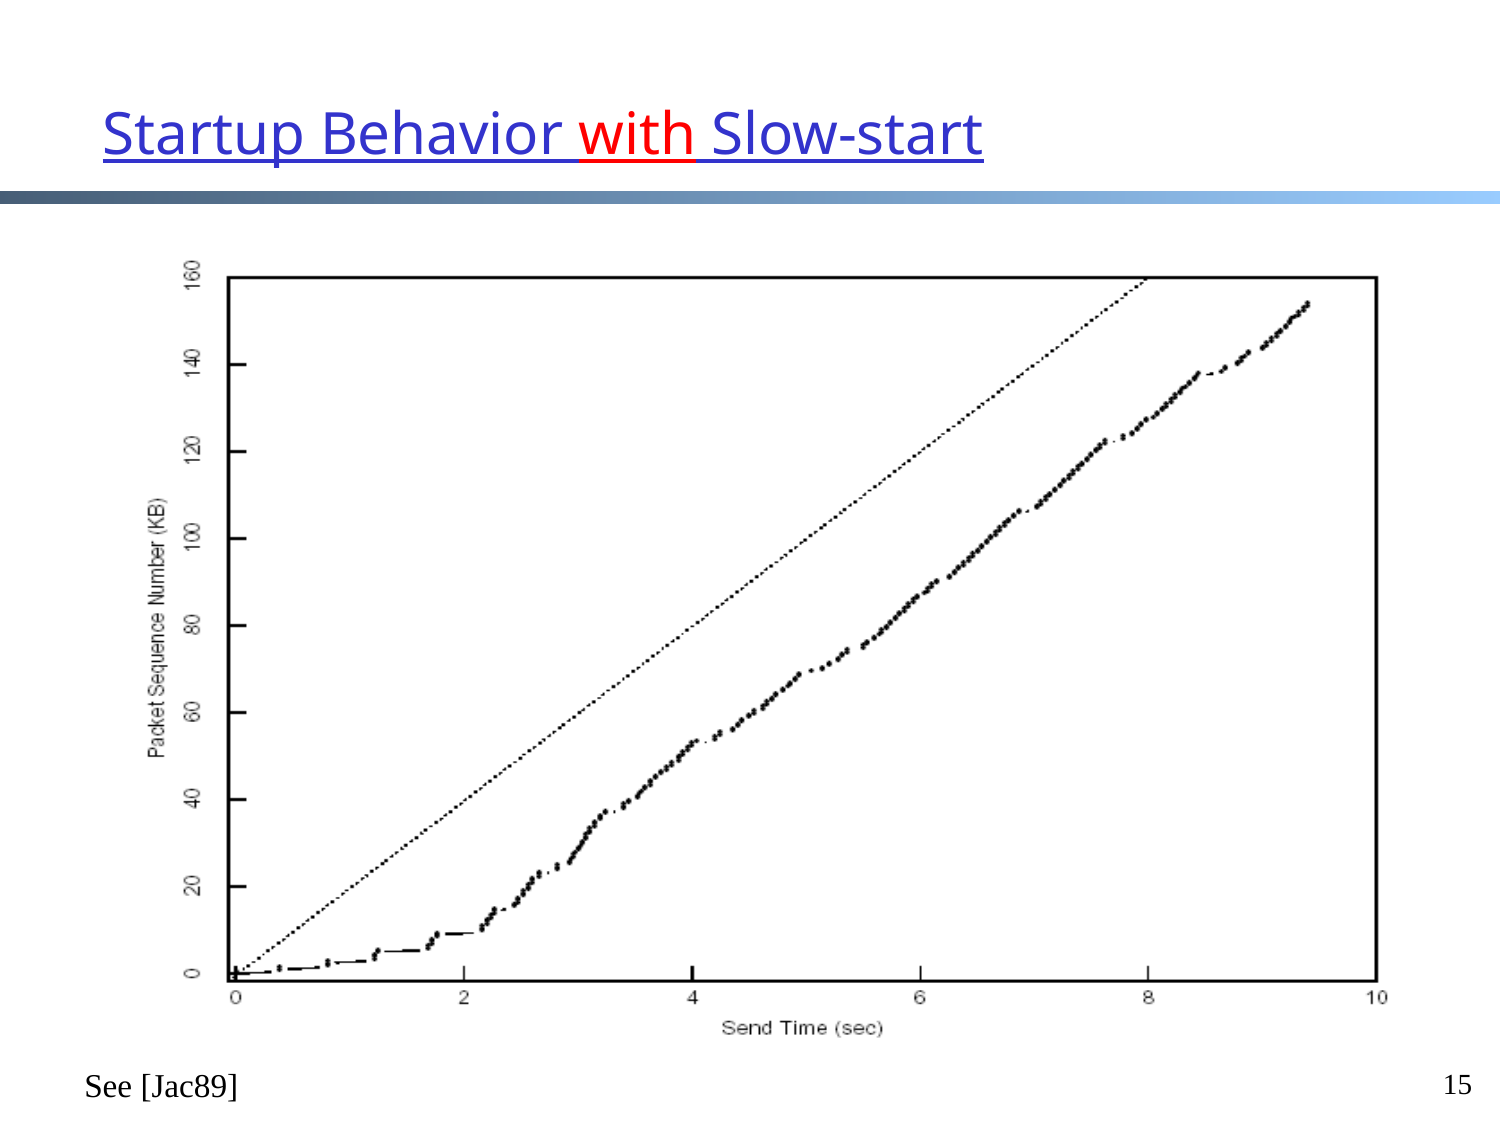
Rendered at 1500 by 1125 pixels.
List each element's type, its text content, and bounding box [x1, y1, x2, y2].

text_box [1424, 191, 1428, 204]
slide_number 15 [1418, 1057, 1488, 1115]
text_box See [Jac89] [69, 1056, 254, 1112]
title Startup Behavior with Slow-start [87, 37, 1404, 225]
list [134, 258, 1400, 1044]
